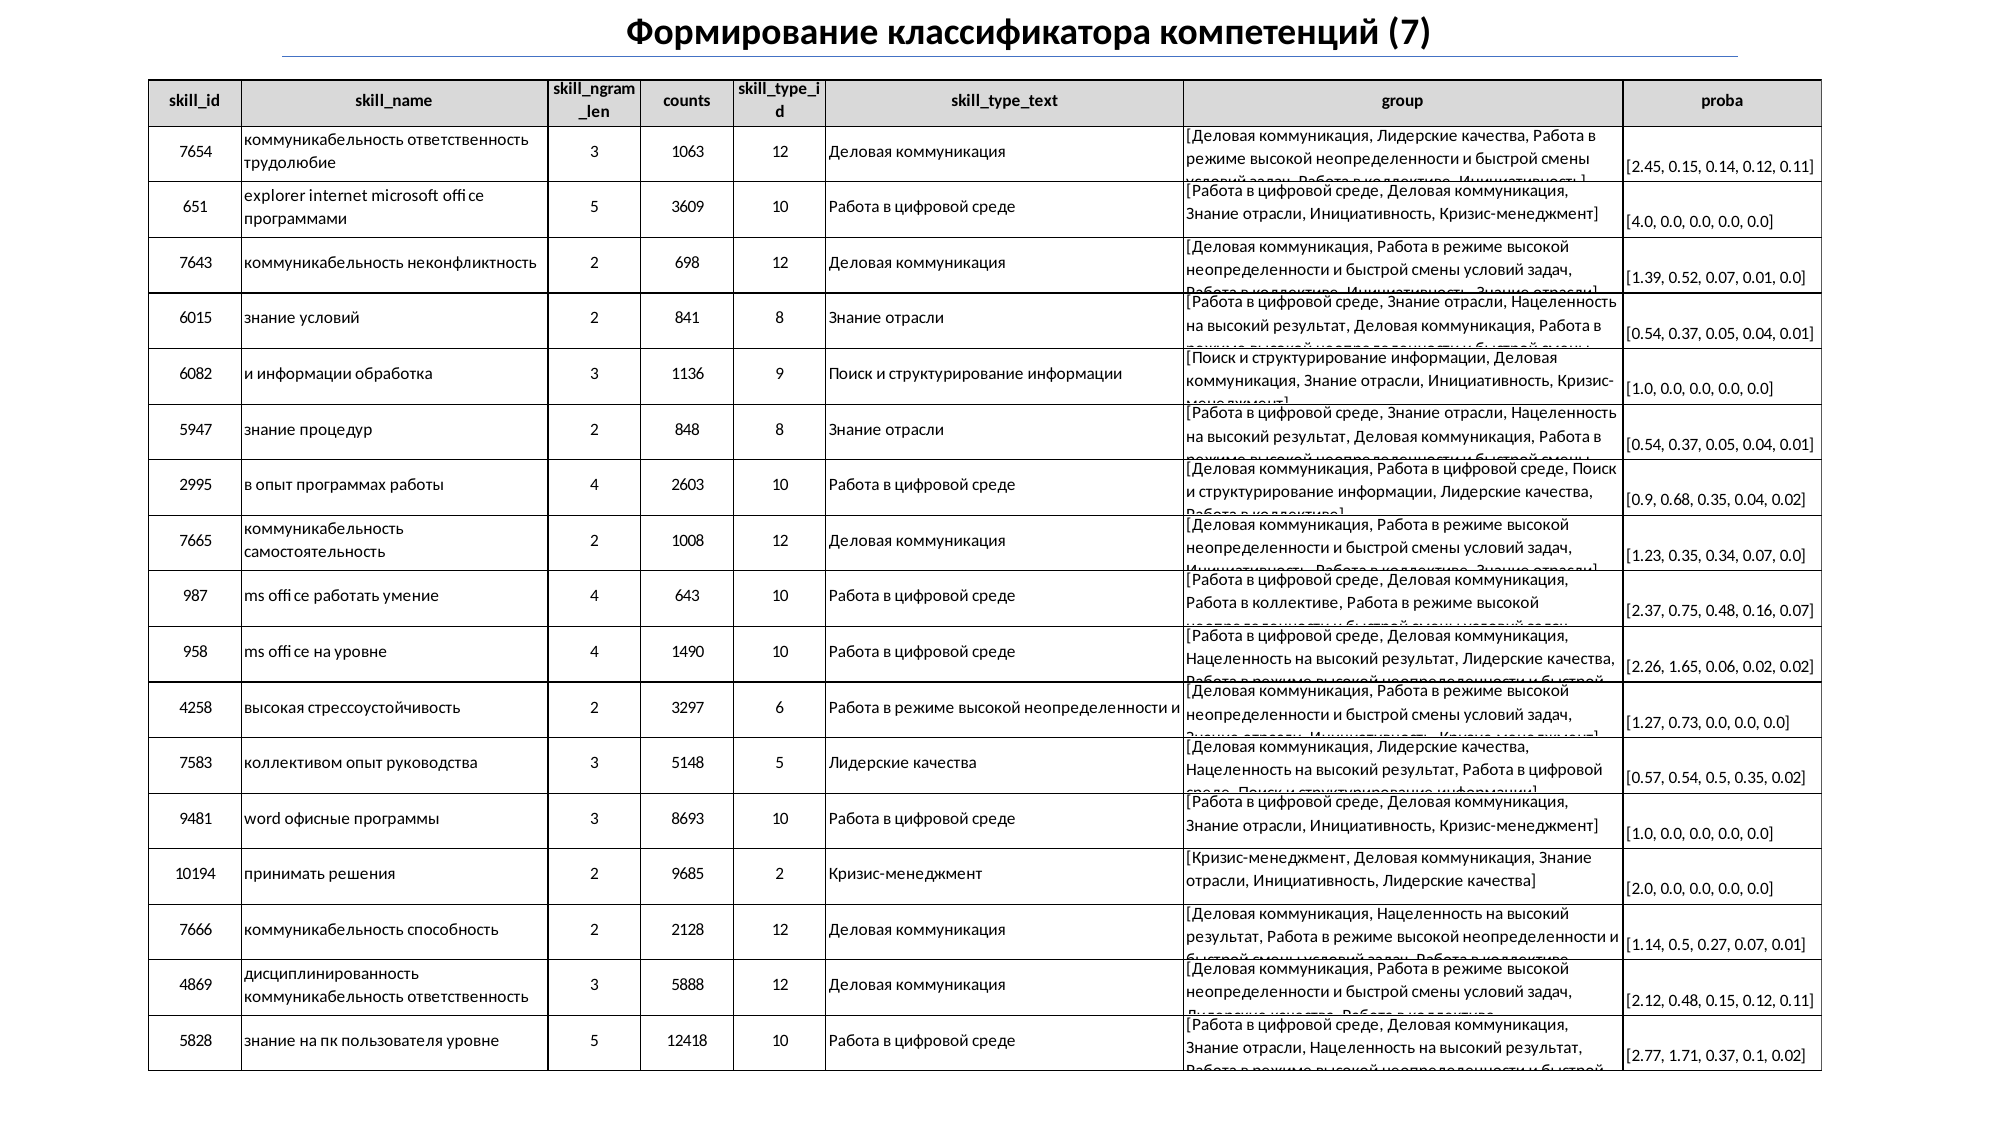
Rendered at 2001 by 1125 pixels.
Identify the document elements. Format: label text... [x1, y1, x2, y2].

text_box Формирование классификатора компетенций (7) [338, 0, 1720, 56]
picture [147, 79, 1823, 1072]
